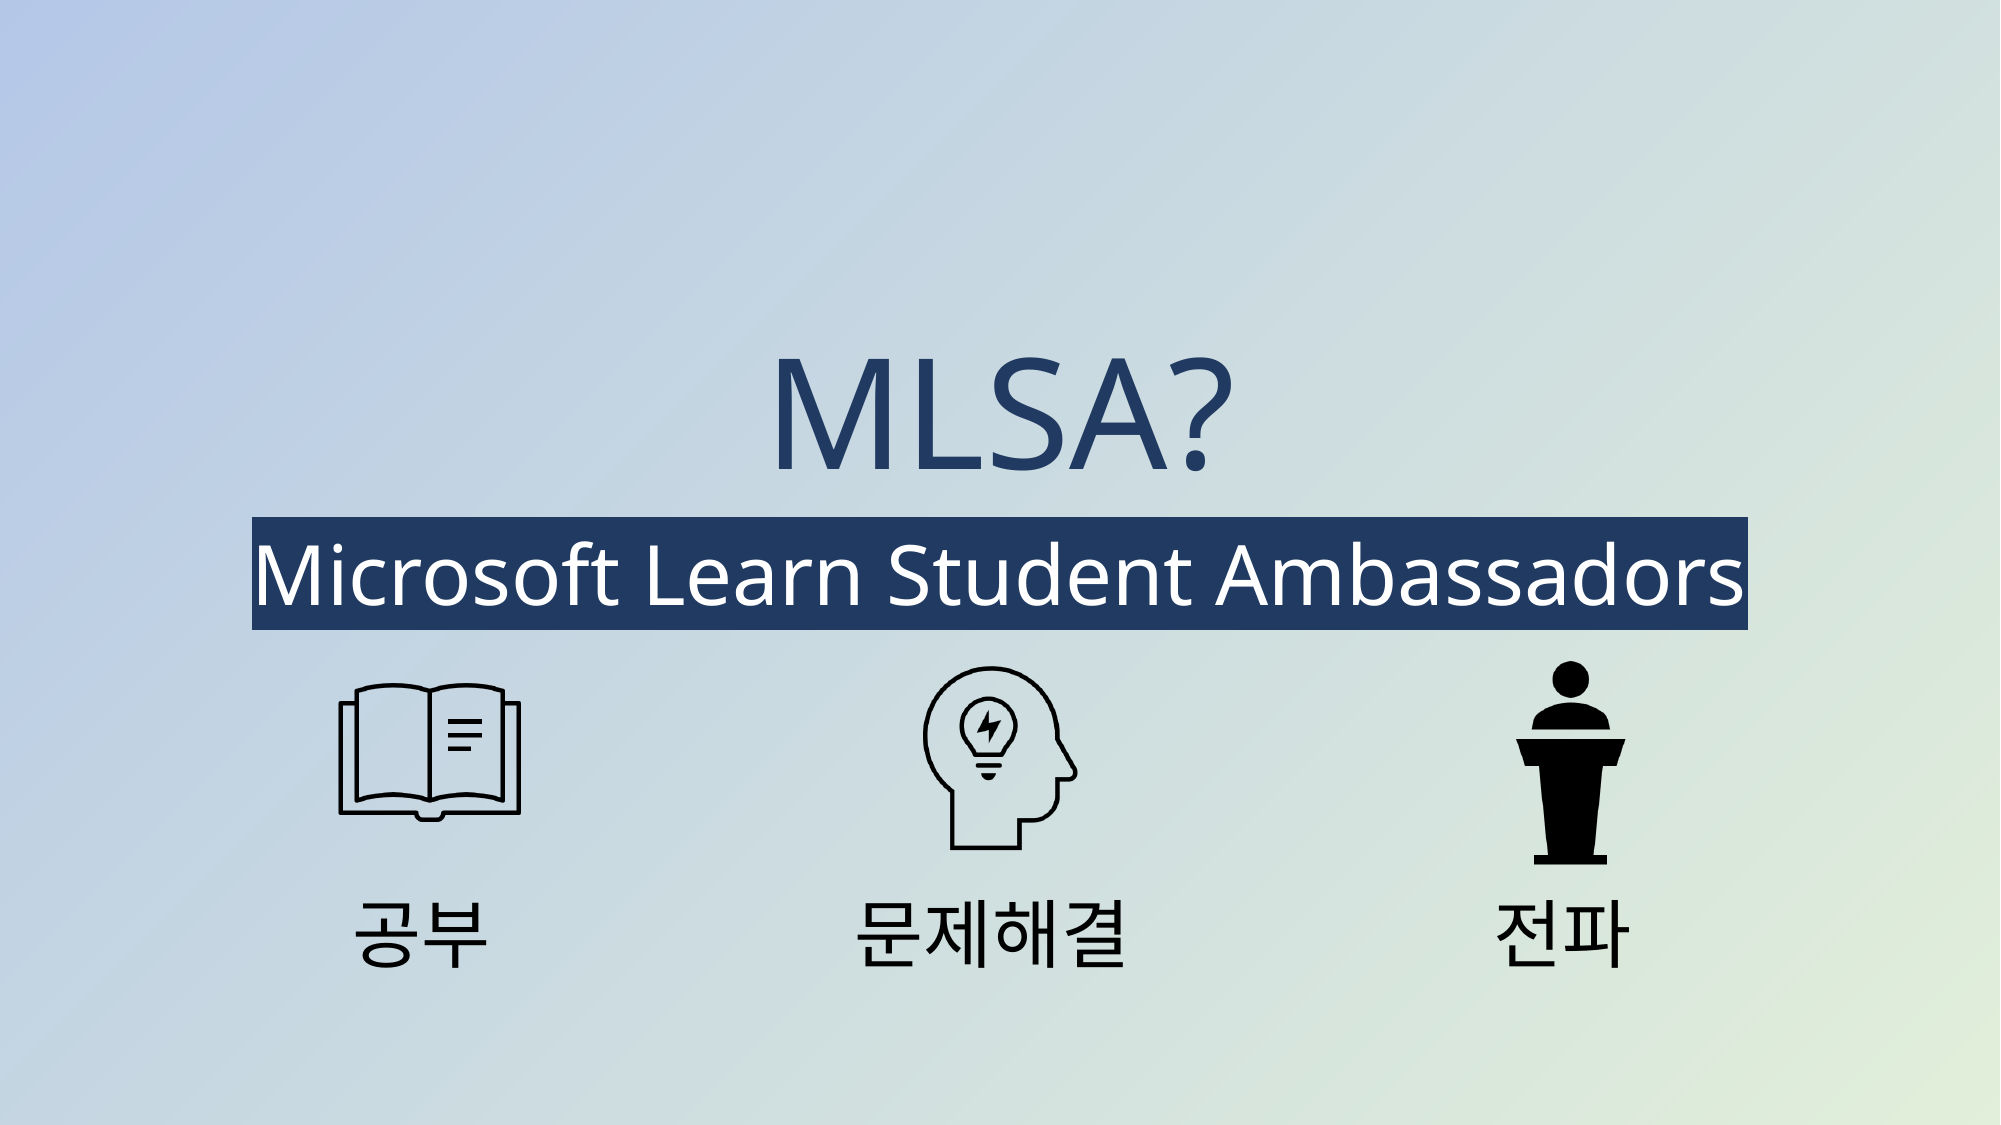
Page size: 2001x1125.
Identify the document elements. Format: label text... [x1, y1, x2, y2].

text_box 공부 [337, 880, 522, 985]
text_box 문제해결 [840, 880, 1160, 985]
text_box 전파 [1478, 880, 1663, 985]
picture [890, 653, 1109, 872]
picture [1461, 653, 1680, 872]
text_box MLSA? [0, 308, 2000, 508]
text_box Microsoft Learn Student Ambassadors [0, 515, 2000, 630]
picture [320, 646, 539, 865]
